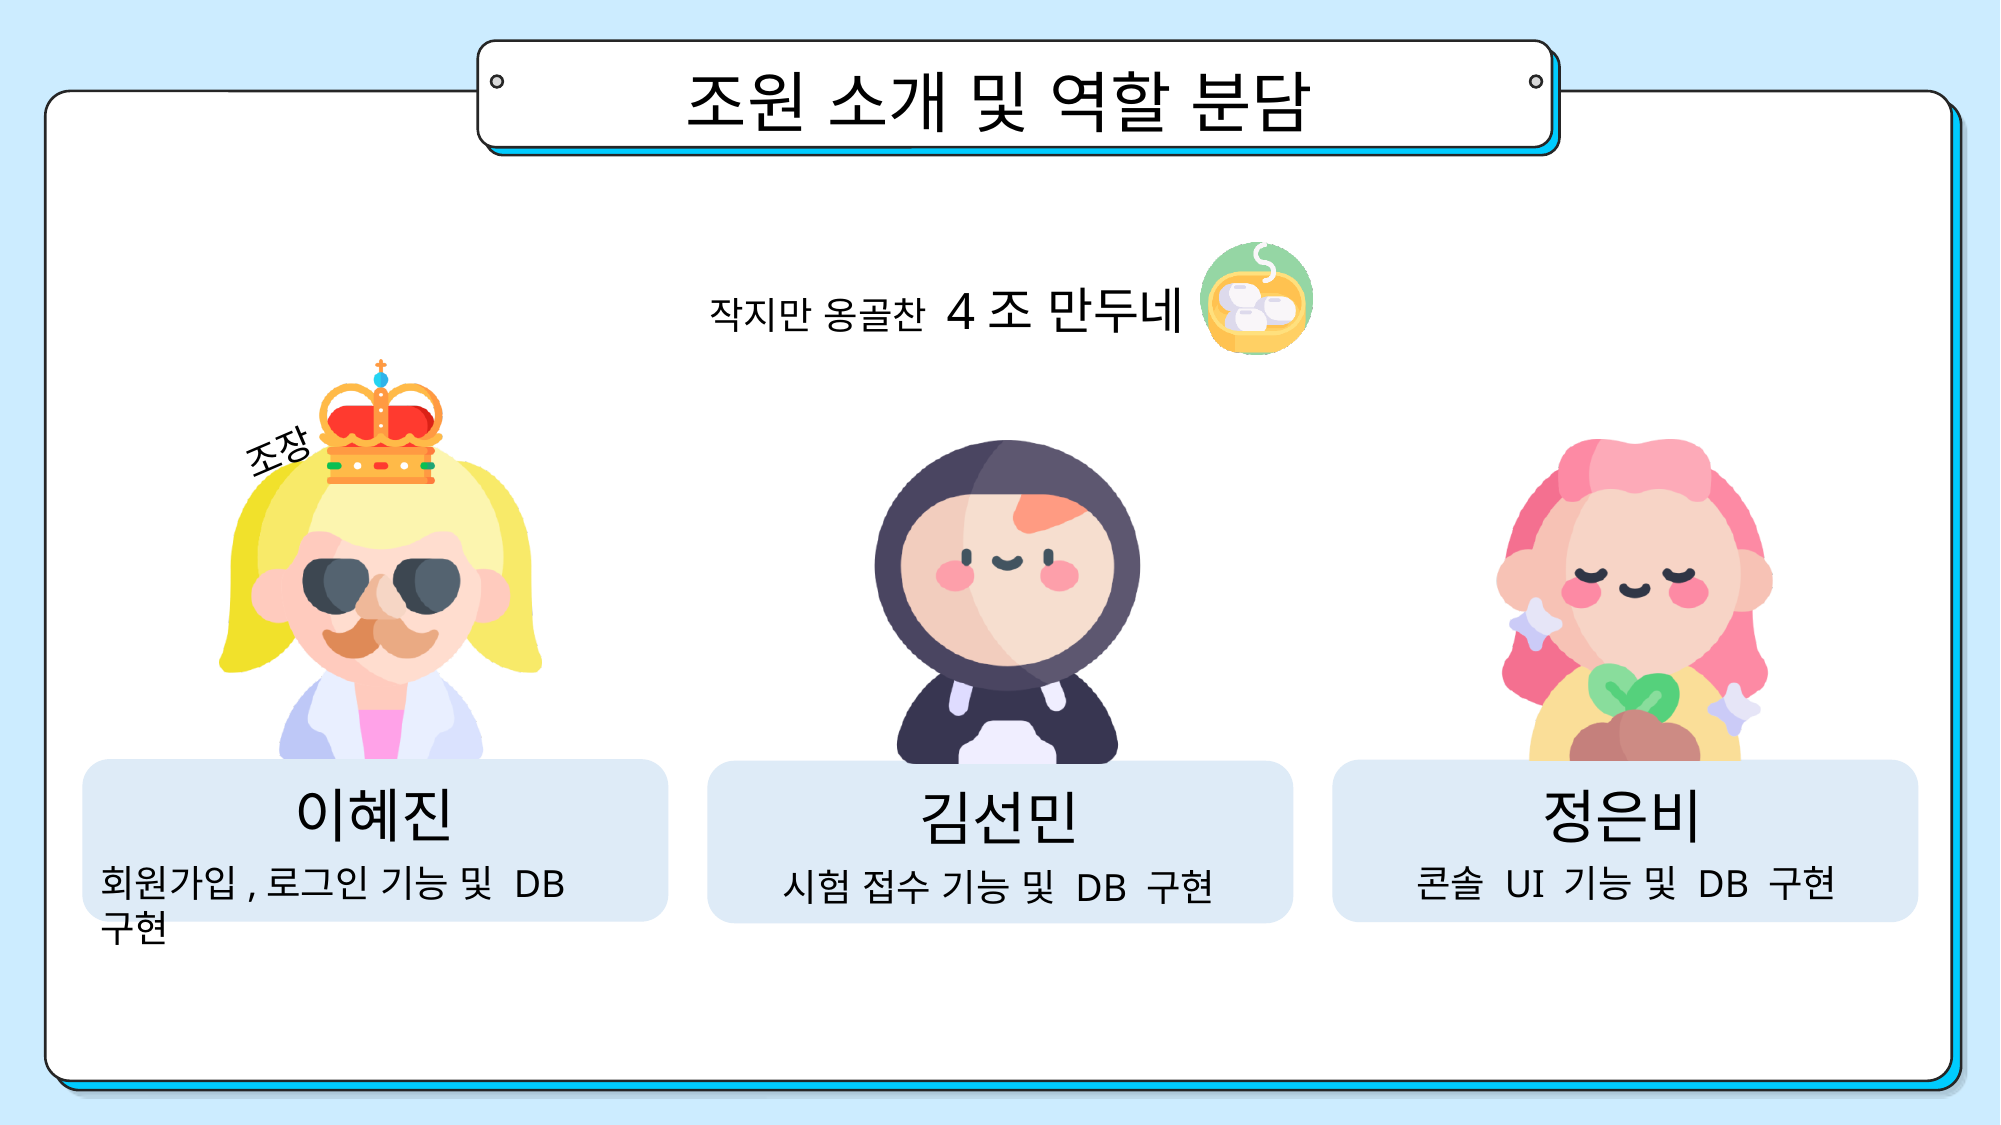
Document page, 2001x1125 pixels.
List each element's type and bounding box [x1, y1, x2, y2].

picture [845, 440, 1169, 764]
text_box [45, 40, 1962, 1091]
picture [1474, 439, 1795, 761]
picture [1200, 242, 1313, 355]
picture [219, 359, 542, 761]
